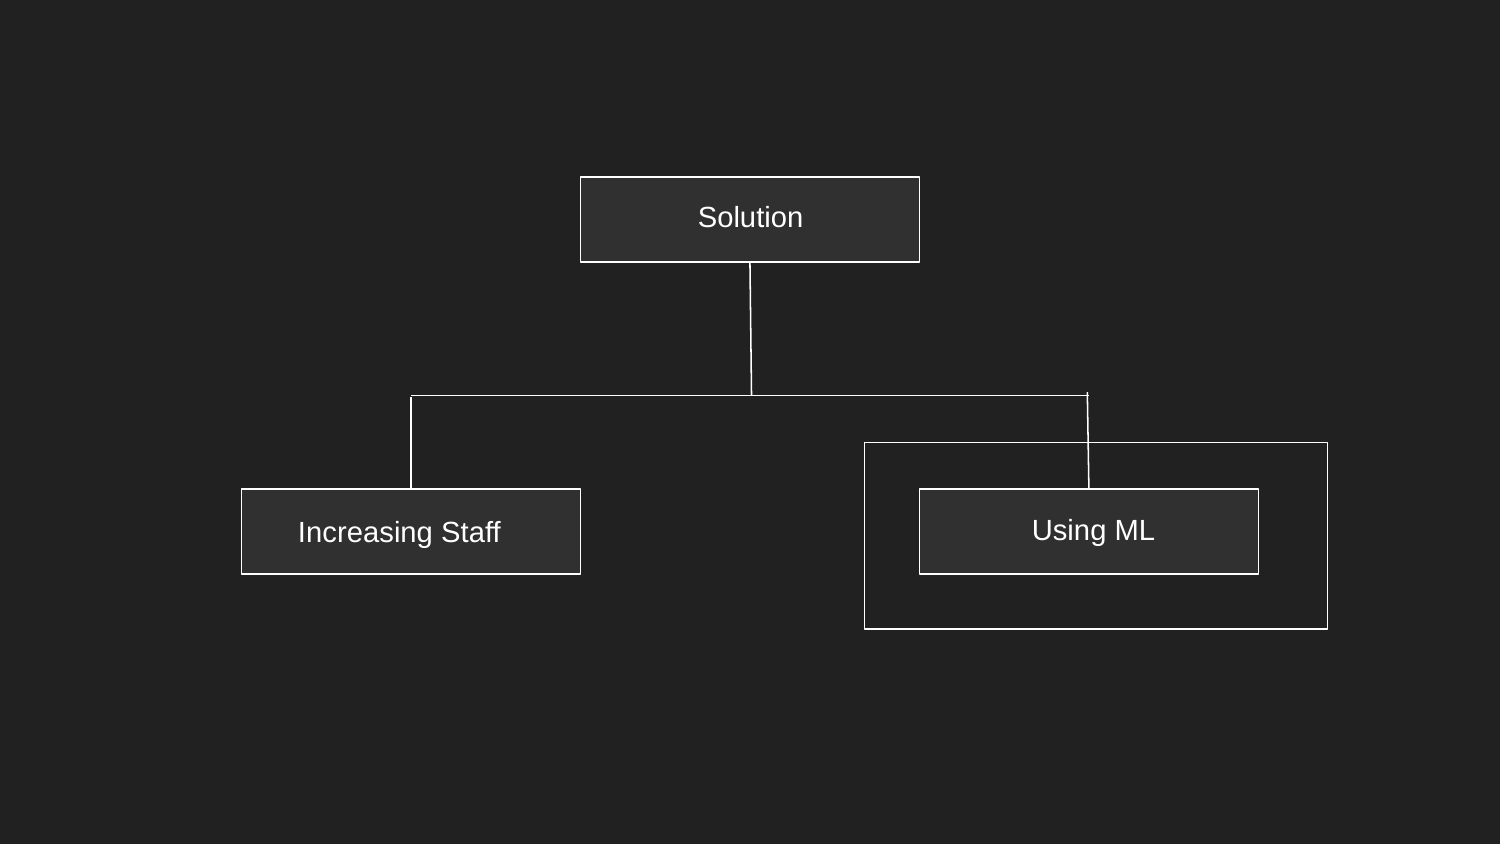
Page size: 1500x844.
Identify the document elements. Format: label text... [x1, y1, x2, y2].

text_box [241, 489, 581, 498]
text_box Solution [581, 183, 921, 249]
text_box [864, 442, 1328, 630]
text_box Increasing Staff [241, 498, 581, 564]
text_box [580, 177, 920, 262]
text_box [241, 564, 581, 574]
